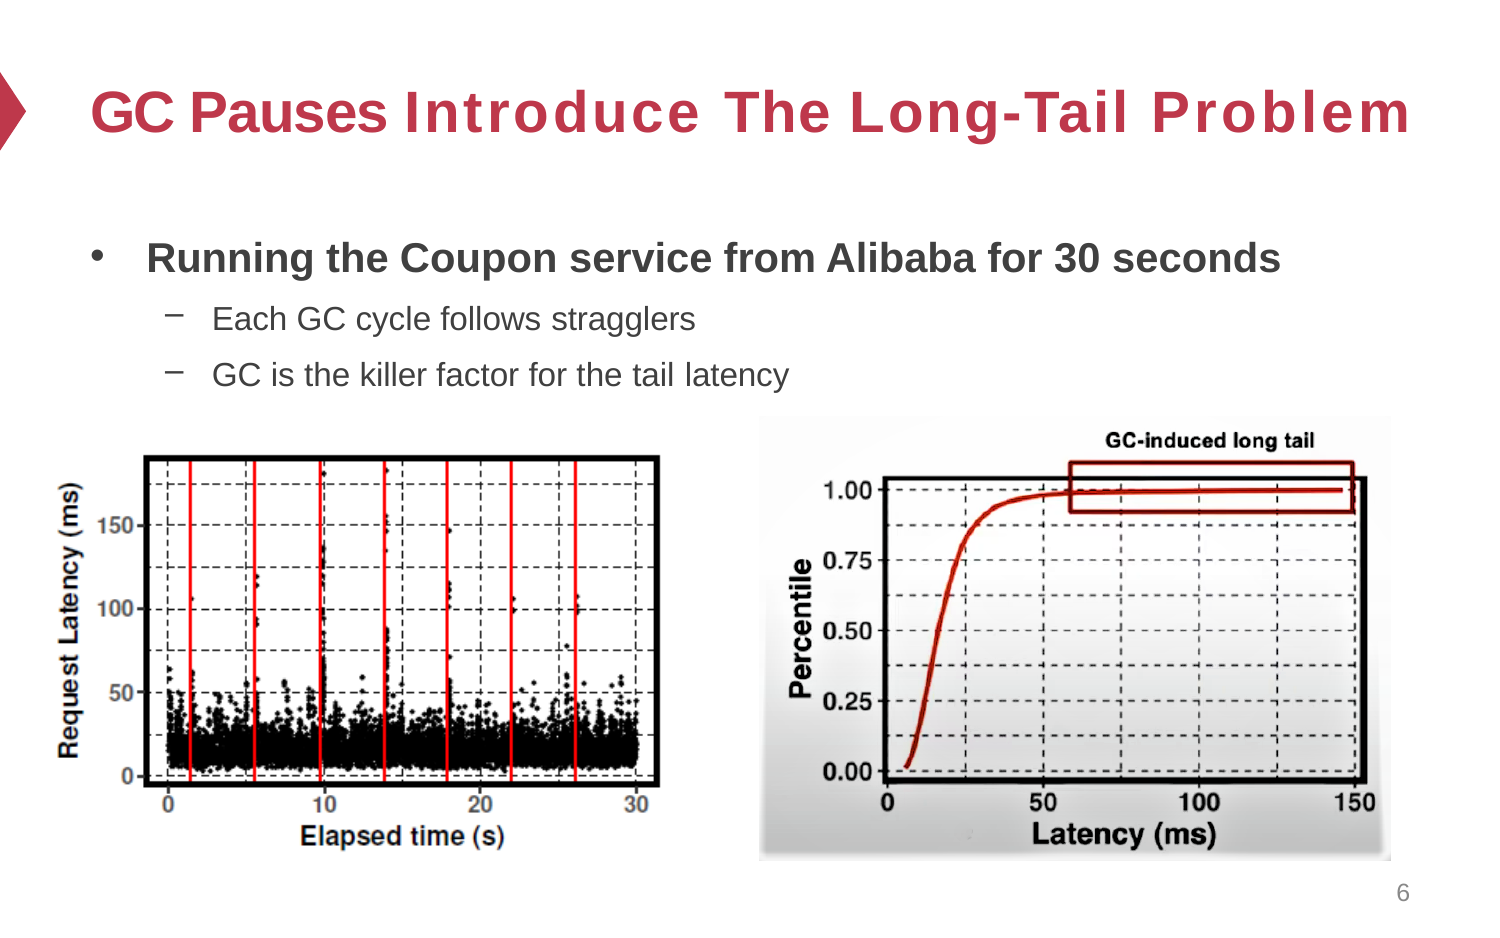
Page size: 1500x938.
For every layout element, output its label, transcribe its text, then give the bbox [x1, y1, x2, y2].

picture [759, 416, 1391, 862]
text_box Running the Coupon service from Alibaba for 30 seconds Each GC cycle follows stragglers GC is the killer factor for the tail latency [87, 207, 1286, 394]
text_box 6 [1394, 874, 1412, 907]
picture [20, 435, 726, 866]
text_box GC Pauses Introduce The Long-Tail Problem [87, 72, 1500, 145]
